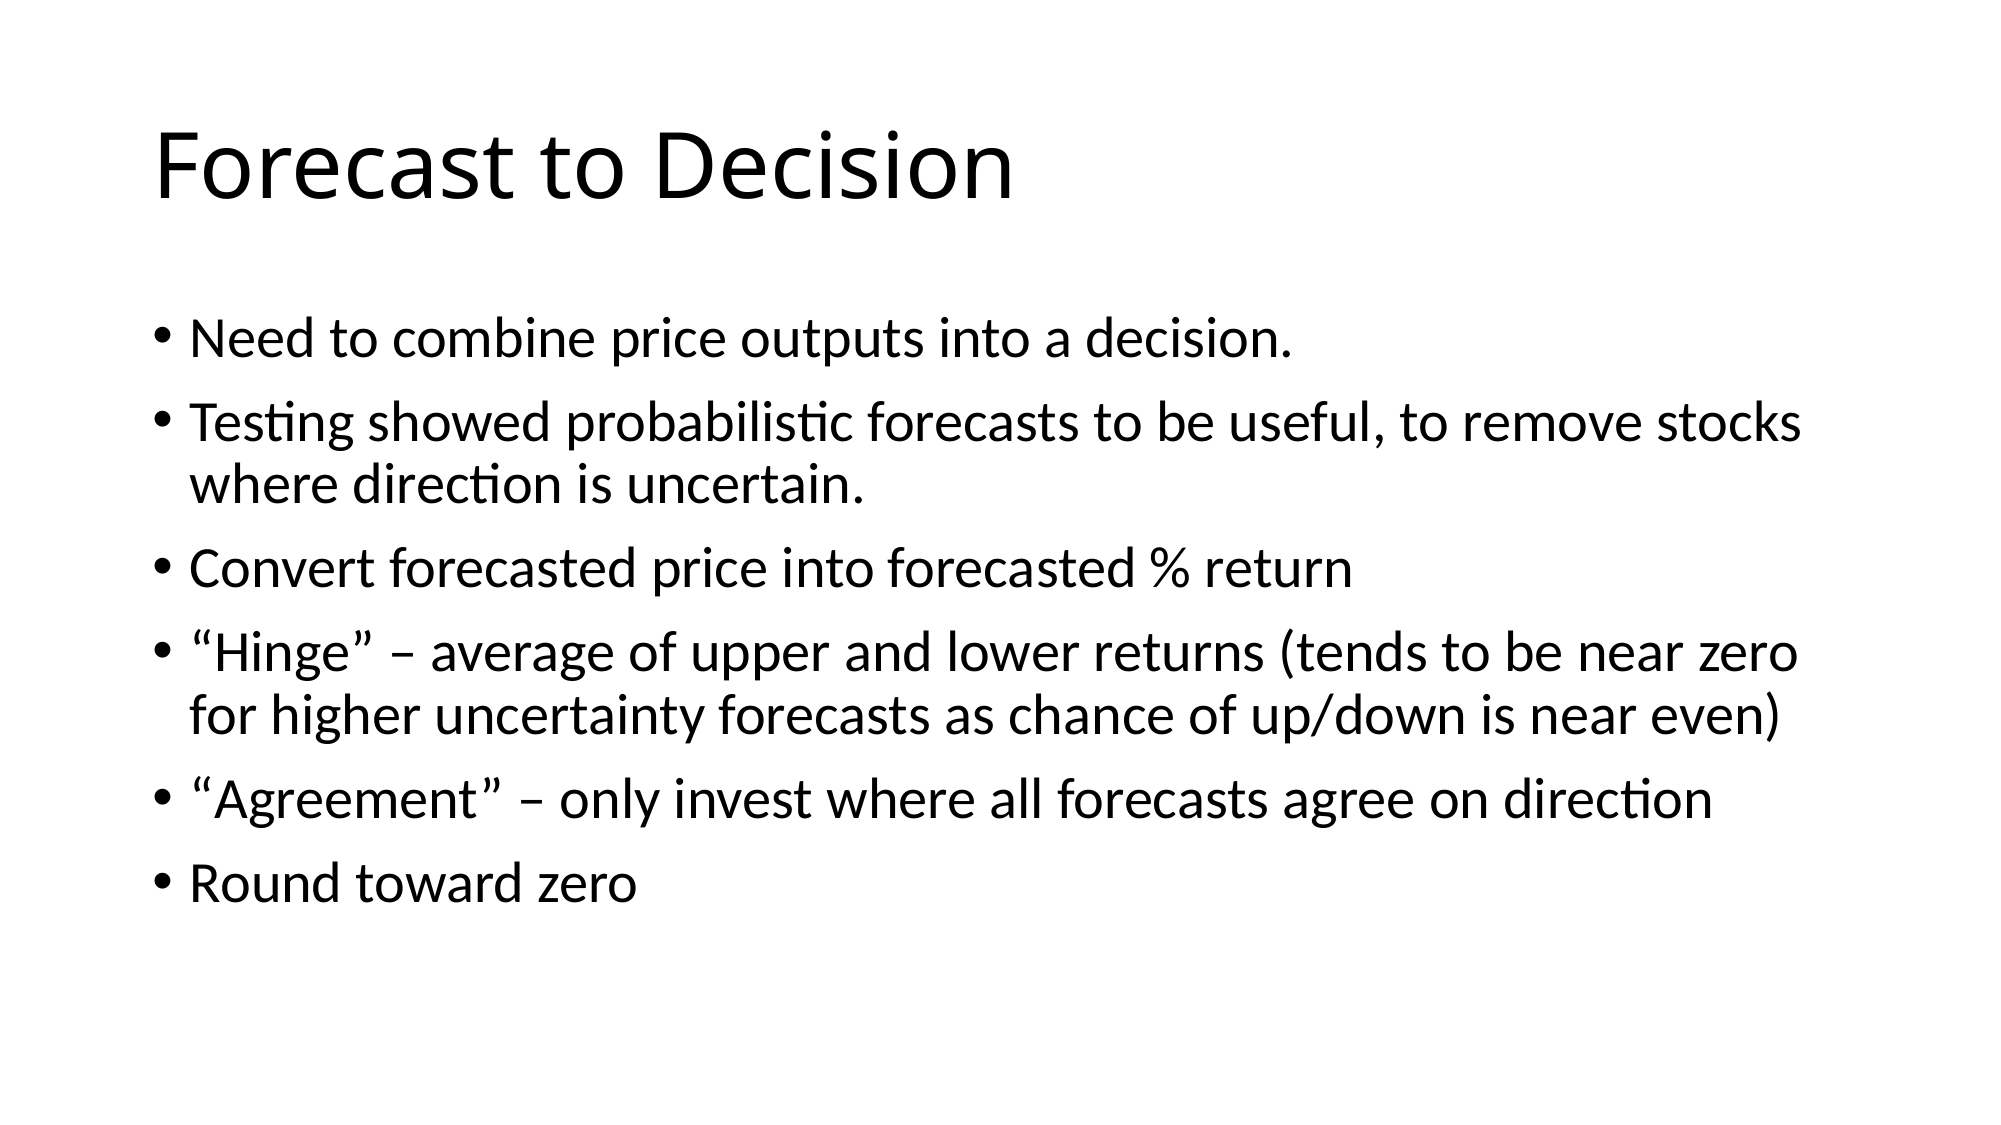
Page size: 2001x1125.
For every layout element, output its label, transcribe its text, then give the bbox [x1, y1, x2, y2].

title Forecast to Decision [137, 59, 1863, 278]
list Need to combine price outputs into a decision. Testing showed probabilistic forecasts to be useful, to remove stocks where direction is uncertain. Convert forecasted price into forecasted % return “Hinge” – average of upper and lower returns (tends to be near zero for higher uncertainty forecasts as chance of up/down is near even) “Agreement” – only invest where all forecasts agree on direction Round toward zero [137, 299, 1863, 1014]
